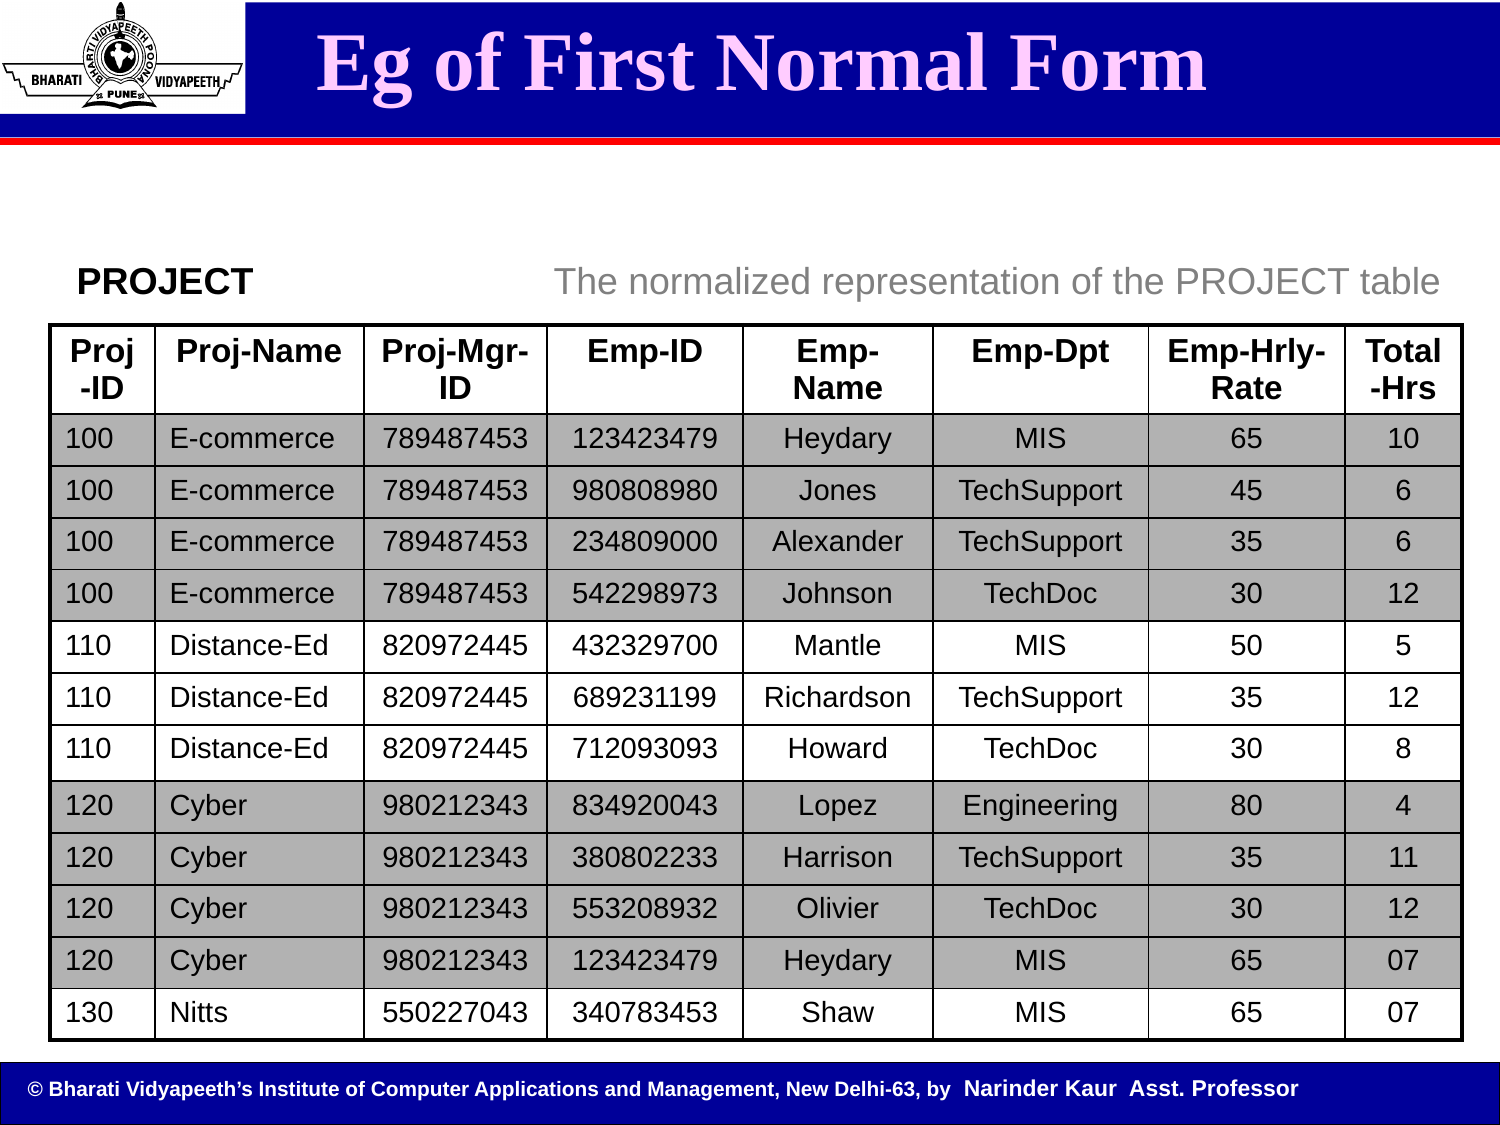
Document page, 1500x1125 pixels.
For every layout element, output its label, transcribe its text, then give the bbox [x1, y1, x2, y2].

table_header Emp-ID [548, 327, 742, 413]
table_cell 789487453 [365, 519, 546, 569]
table_cell Distance-Ed [156, 726, 363, 780]
table_cell 110 [52, 674, 154, 724]
table_cell TechDoc [934, 726, 1148, 780]
table_cell 789487453 [365, 415, 546, 465]
table_header Emp-Name [744, 327, 932, 413]
table_cell 07 [1346, 989, 1460, 1038]
table_cell 07 [1346, 938, 1460, 988]
table_cell 80 [1149, 782, 1344, 832]
table_header Emp-Dpt [934, 327, 1148, 413]
table_cell 65 [1149, 415, 1344, 465]
table_header Emp-Hrly-Rate [1149, 327, 1344, 413]
table_cell 542298973 [548, 570, 742, 620]
table_cell 380802233 [548, 834, 742, 884]
table_cell 980212343 [365, 782, 546, 832]
table_cell 834920043 [548, 782, 742, 832]
table_cell 550227043 [365, 989, 546, 1038]
picture [2, 2, 87, 109]
table_cell 123423479 [548, 415, 742, 465]
table_cell Harrison [744, 834, 932, 884]
table_cell Cyber [156, 938, 363, 988]
table_cell 45 [1149, 467, 1344, 517]
table_cell 100 [52, 467, 154, 517]
table_cell 689231199 [548, 674, 742, 724]
table_cell Johnson [744, 570, 932, 620]
table_cell 123423479 [548, 938, 742, 988]
table_cell Cyber [156, 834, 363, 884]
table_cell TechSupport [934, 519, 1148, 569]
table_cell 65 [1149, 938, 1344, 988]
table_cell 11 [1346, 834, 1460, 884]
table_cell E-commerce [156, 415, 363, 465]
table_cell 980212343 [365, 938, 546, 988]
table_cell 6 [1346, 519, 1460, 569]
table_cell 820972445 [365, 622, 546, 672]
table_cell Jones [744, 467, 932, 517]
table_cell 30 [1149, 726, 1344, 780]
table_cell Cyber [156, 782, 363, 832]
table_cell 12 [1346, 886, 1460, 936]
table_cell 120 [52, 886, 154, 936]
table_cell 820972445 [365, 674, 546, 724]
table_cell E-commerce [156, 570, 363, 620]
table_cell 100 [52, 570, 154, 620]
table_cell 5 [1346, 622, 1460, 672]
table_cell Engineering [934, 782, 1148, 832]
table_cell 712093093 [548, 726, 742, 780]
table_cell 120 [52, 834, 154, 884]
table_cell 120 [52, 938, 154, 988]
table_cell 100 [52, 519, 154, 569]
table_cell 110 [52, 726, 154, 780]
table_cell 340783453 [548, 989, 742, 1038]
table_cell 6 [1346, 467, 1460, 517]
table_cell 432329700 [548, 622, 742, 672]
table_cell Howard [744, 726, 932, 780]
table_cell 100 [52, 415, 154, 465]
table_header Proj-Name [156, 327, 363, 413]
table_cell 553208932 [548, 886, 742, 936]
table_cell Cyber [156, 886, 363, 936]
table_cell Distance-Ed [156, 622, 363, 672]
table_cell 65 [1149, 989, 1344, 1038]
table_cell E-commerce [156, 467, 363, 517]
table_cell Heydary [744, 938, 932, 988]
table_cell TechSupport [934, 674, 1148, 724]
table_cell Nitts [156, 989, 363, 1038]
table_header Total-Hrs [1346, 327, 1460, 413]
table_cell MIS [934, 938, 1148, 988]
table_cell 12 [1346, 570, 1460, 620]
table_cell 30 [1149, 570, 1344, 620]
table_cell Distance-Ed [156, 674, 363, 724]
table_cell Lopez [744, 782, 932, 832]
table_cell MIS [934, 989, 1148, 1038]
table_cell MIS [934, 622, 1148, 672]
table_cell 35 [1149, 519, 1344, 569]
text_box PROJECT [61, 249, 269, 310]
table_cell E-commerce [156, 519, 363, 569]
table_header Proj-ID [52, 327, 154, 413]
table_cell Richardson [744, 674, 932, 724]
table_cell Alexander [744, 519, 932, 569]
table_cell 789487453 [365, 570, 546, 620]
table_cell 10 [1346, 415, 1460, 465]
table_cell 35 [1149, 674, 1344, 724]
table_header Proj-Mgr-ID [365, 327, 546, 413]
table_cell 50 [1149, 622, 1344, 672]
table_cell TechDoc [934, 886, 1148, 936]
table_cell 8 [1346, 726, 1460, 780]
table_cell 234809000 [548, 519, 742, 569]
table_cell 820972445 [365, 726, 546, 780]
table_cell 980808980 [548, 467, 742, 517]
table_cell MIS [934, 415, 1148, 465]
table_cell 130 [52, 989, 154, 1038]
table_cell Olivier [744, 886, 932, 936]
table_cell 120 [52, 782, 154, 832]
title Eg of First Normal Form [87, 0, 1438, 150]
table_cell 4 [1346, 782, 1460, 832]
table_cell 110 [52, 622, 154, 672]
table_cell 35 [1149, 834, 1344, 884]
table_cell TechDoc [934, 570, 1148, 620]
table_cell TechSupport [934, 834, 1148, 884]
table_cell 980212343 [365, 834, 546, 884]
table_cell Shaw [744, 989, 932, 1038]
table_cell TechSupport [934, 467, 1148, 517]
table_cell 12 [1346, 674, 1460, 724]
table_cell Mantle [744, 622, 932, 672]
table_cell 789487453 [365, 467, 546, 517]
table_cell 980212343 [365, 886, 546, 936]
table_cell Heydary [744, 415, 932, 465]
table_cell 30 [1149, 886, 1344, 936]
text_box The normalized representation of the PROJECT table [538, 249, 1457, 310]
